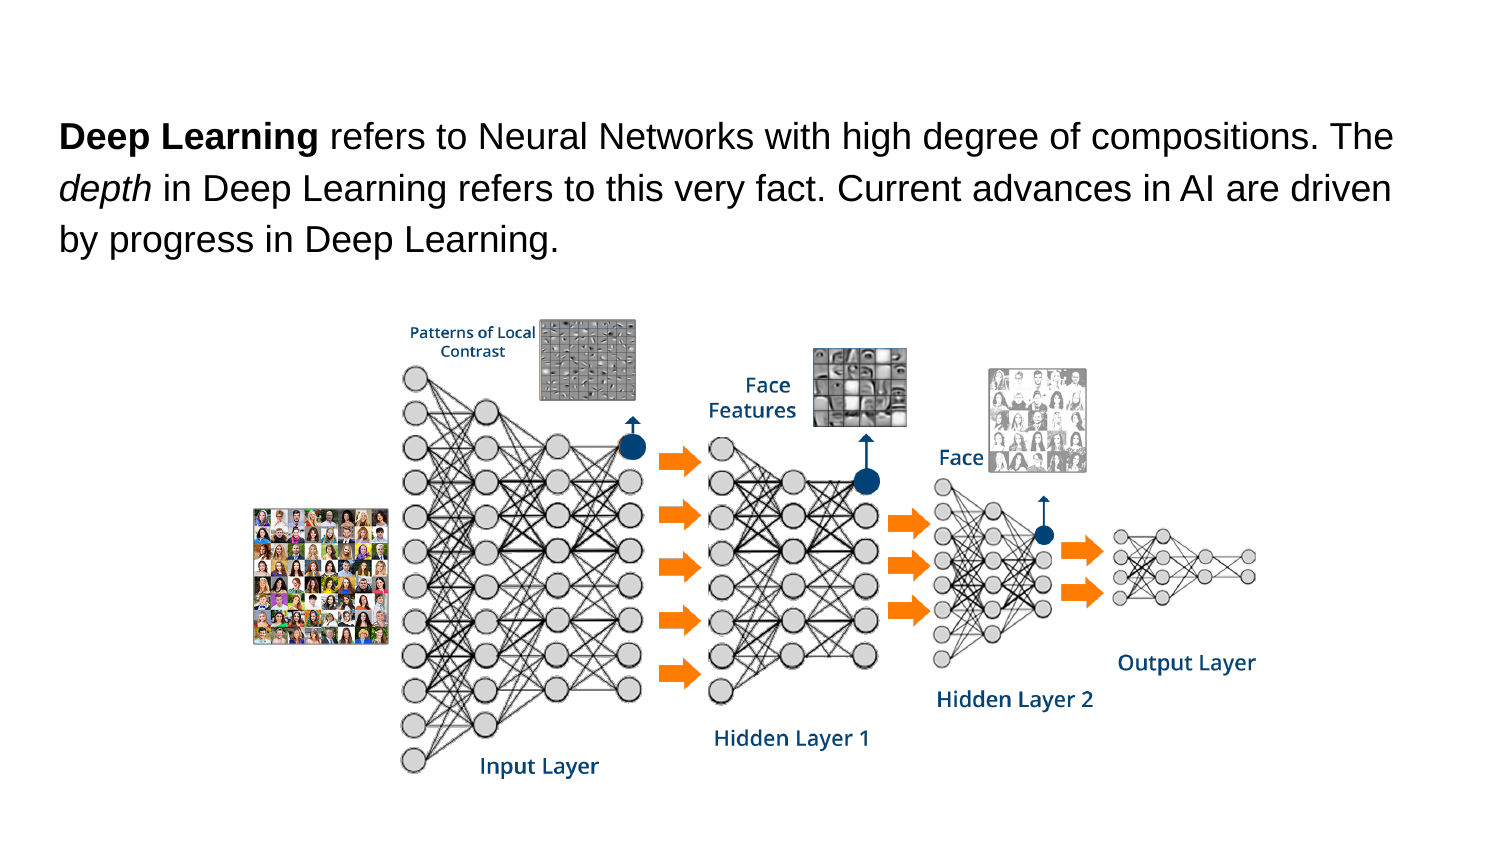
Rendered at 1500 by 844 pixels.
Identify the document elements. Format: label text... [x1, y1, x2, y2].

picture [226, 296, 1274, 834]
list Deep Learning refers to Neural Networks with high degree of compositions. The depth in Deep Learning refers to this very fact. Current advances in AI are driven by progress in Deep Learning. [44, 45, 1442, 606]
